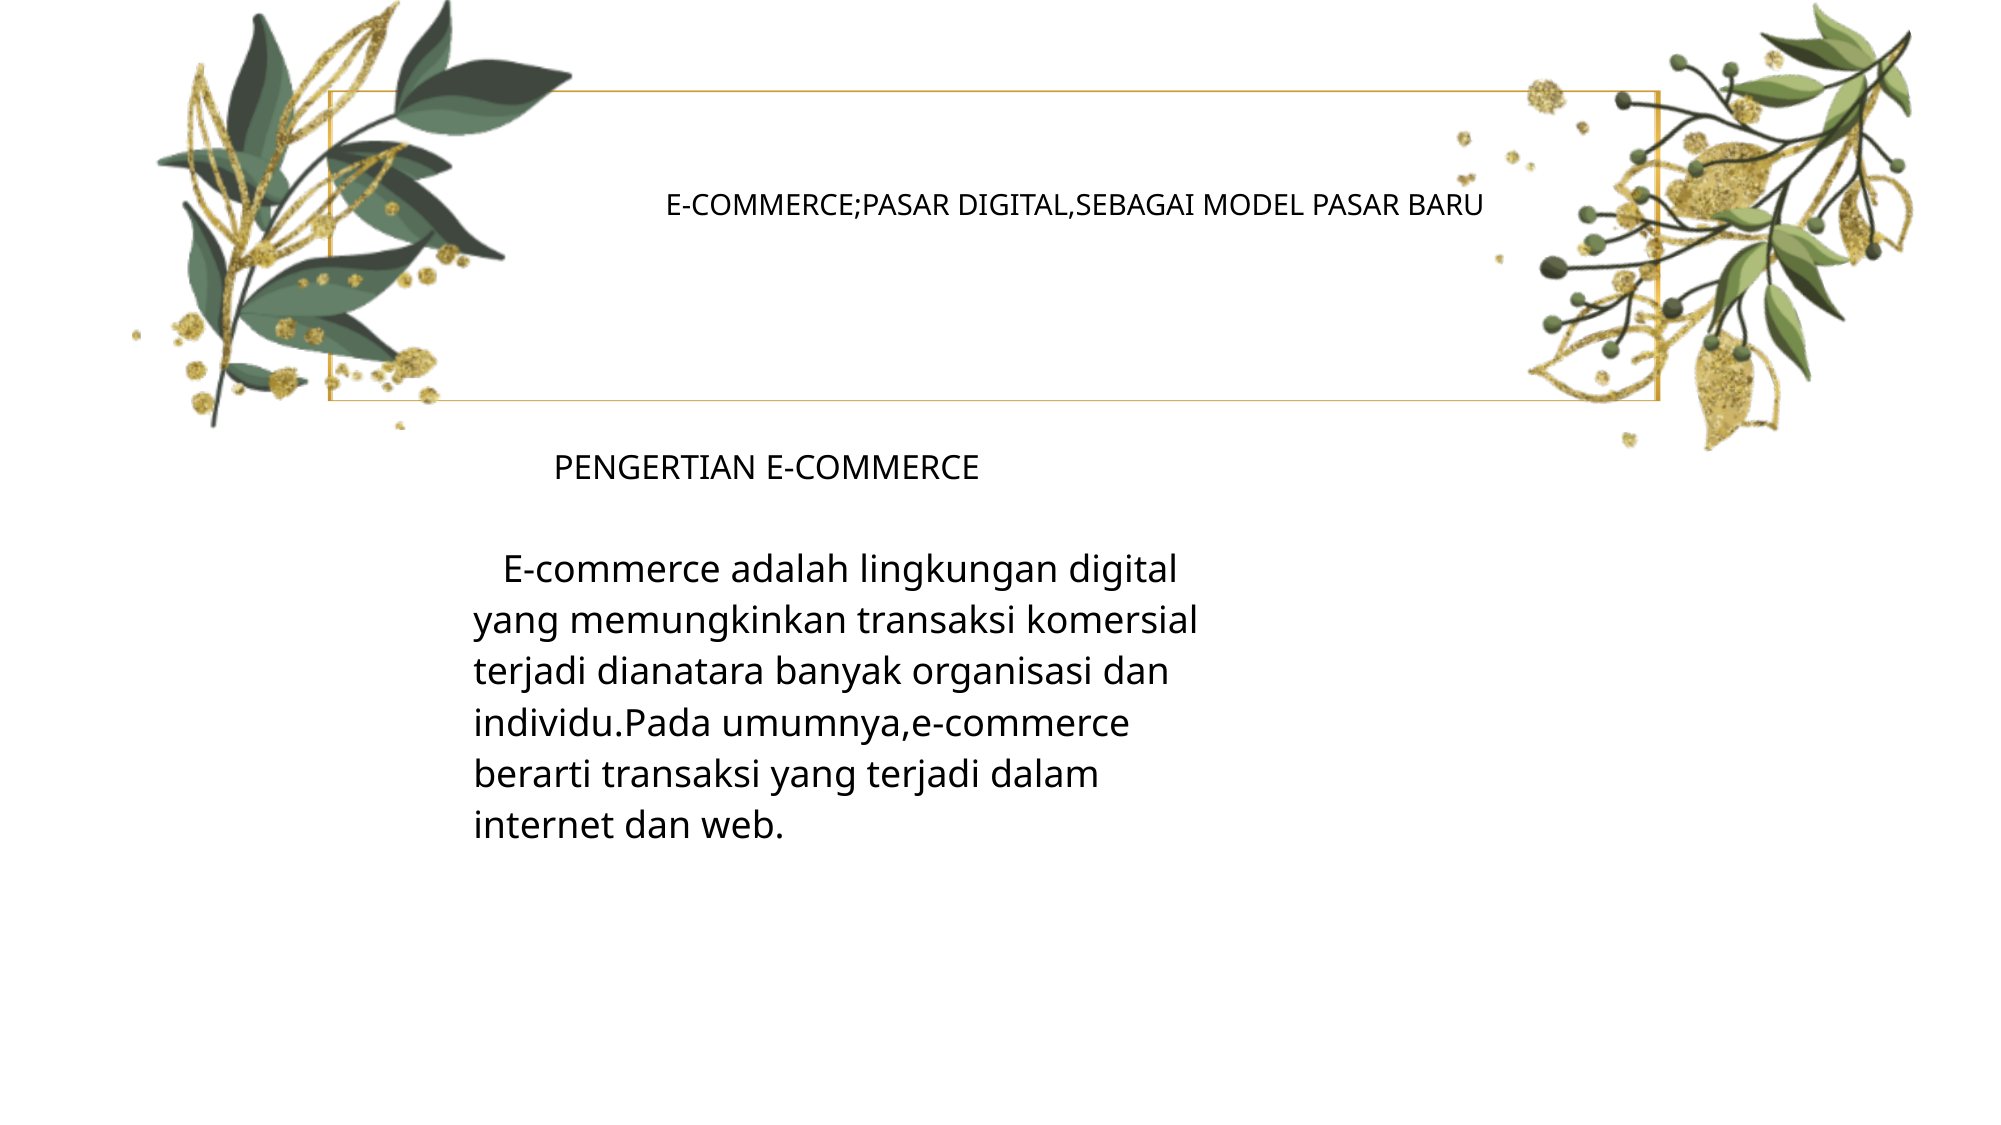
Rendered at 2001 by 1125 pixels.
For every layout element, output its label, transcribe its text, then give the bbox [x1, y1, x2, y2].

text_box E-commerce adalah lingkungan digital yang memungkinkan transaksi komersial terjadi dianatara banyak organisasi dan individu.Pada umumnya,e-commerce berarti transaksi yang terjadi dalam internet dan web. [458, 531, 838, 854]
text_box E-COMMERCE;PASAR DIGITAL,SEBAGAI MODEL PASAR BARU [1150, 178, 1490, 229]
picture [124, 0, 2001, 913]
text_box E-COMMERCE;PASAR DIGITAL,SEBAGAI MODEL PASAR BARU [628, 178, 838, 229]
text_box E-commerce adalah lingkungan digital yang memungkinkan transaksi komersial terjadi dianatara banyak organisasi dan individu.Pada umumnya,e-commerce berarti transaksi yang terjadi dalam internet dan web. [1150, 531, 1220, 854]
text_box PENGERTIAN E-COMMERCE [458, 438, 838, 494]
